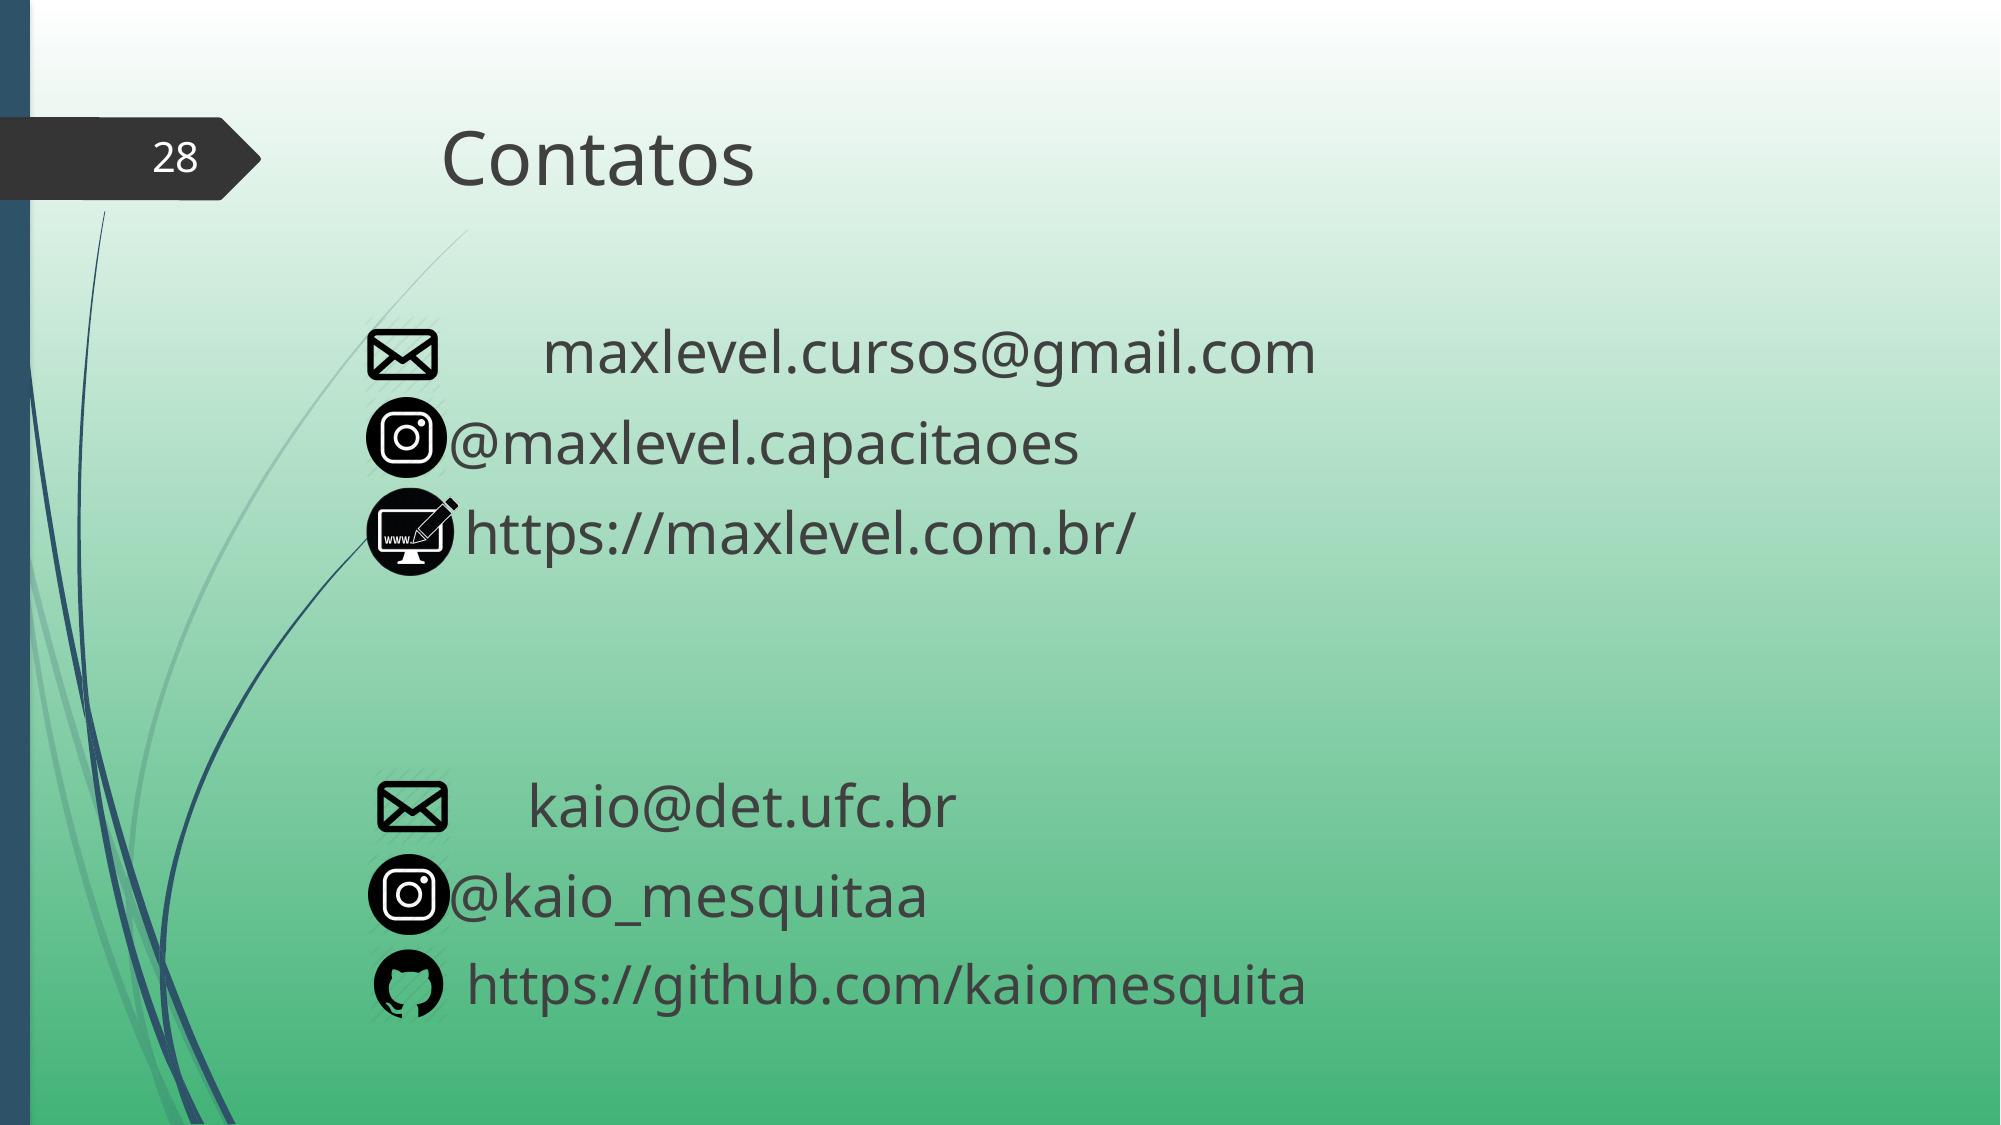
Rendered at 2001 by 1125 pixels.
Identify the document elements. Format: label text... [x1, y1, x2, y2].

slide_number 28 [87, 129, 216, 190]
picture [374, 768, 451, 845]
list maxlevel.cursos@gmail.com @maxlevel.capacitaoes https://maxlevel.com.br/ kaio@det.ufc.br @kaio_mesquitaa https://github.com/kaiomesquita [362, 307, 1807, 1030]
picture [363, 483, 461, 581]
picture [363, 316, 441, 394]
picture [370, 946, 448, 1023]
picture [366, 396, 448, 478]
title Contatos [425, 102, 1888, 313]
picture [368, 854, 450, 936]
